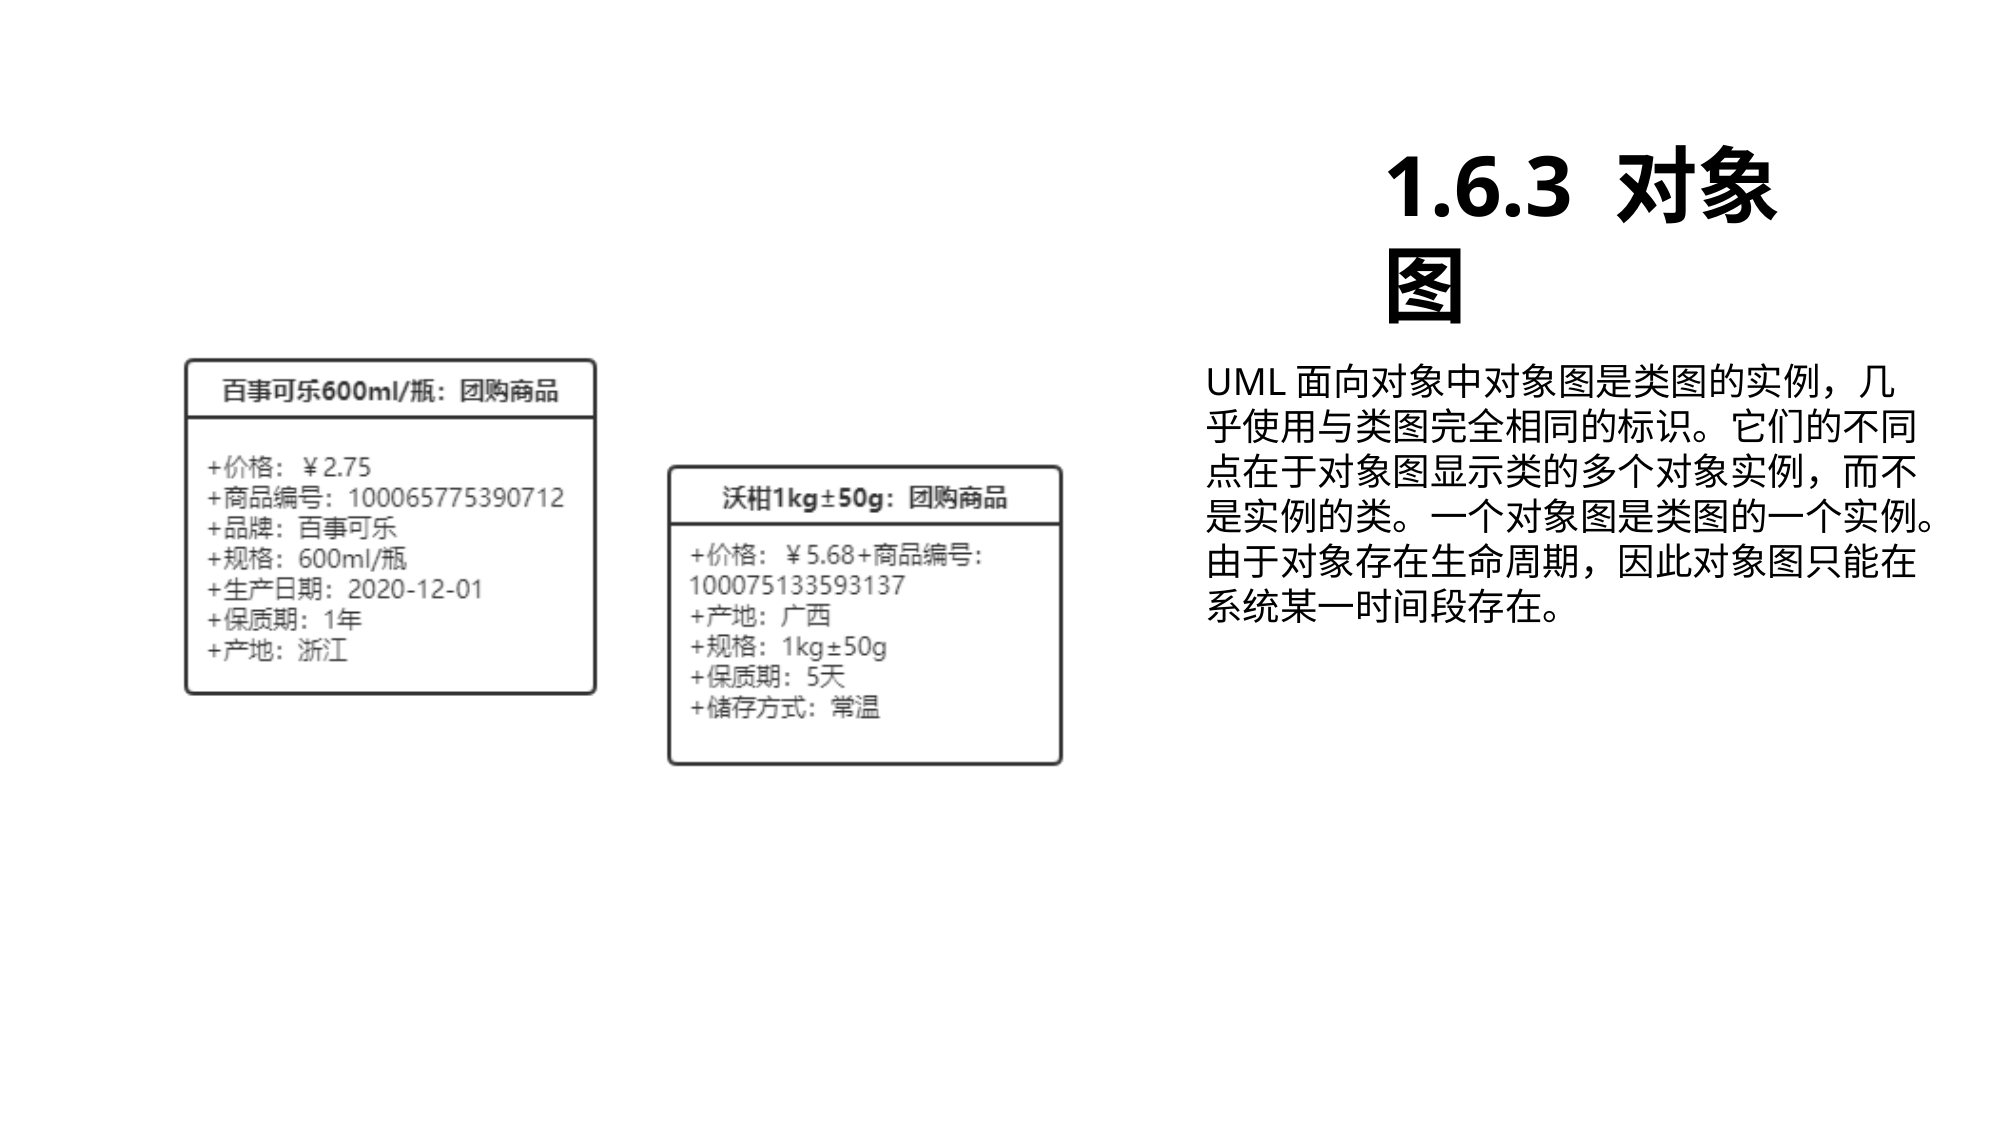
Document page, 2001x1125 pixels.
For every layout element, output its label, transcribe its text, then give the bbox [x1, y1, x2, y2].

picture [139, 313, 1109, 812]
text_box UML面向对象中对象图是类图的实例，几乎使用与类图完全相同的标识。它们的不同点在于对象图显示类的多个对象实例，而不是实例的类。一个对象图是类图的一个实例。由于对象存在生命周期，因此对象图只能在系统某一时间段存在。 [1190, 350, 1947, 636]
text_box 1.6.3 对象图 [1368, 125, 1874, 340]
